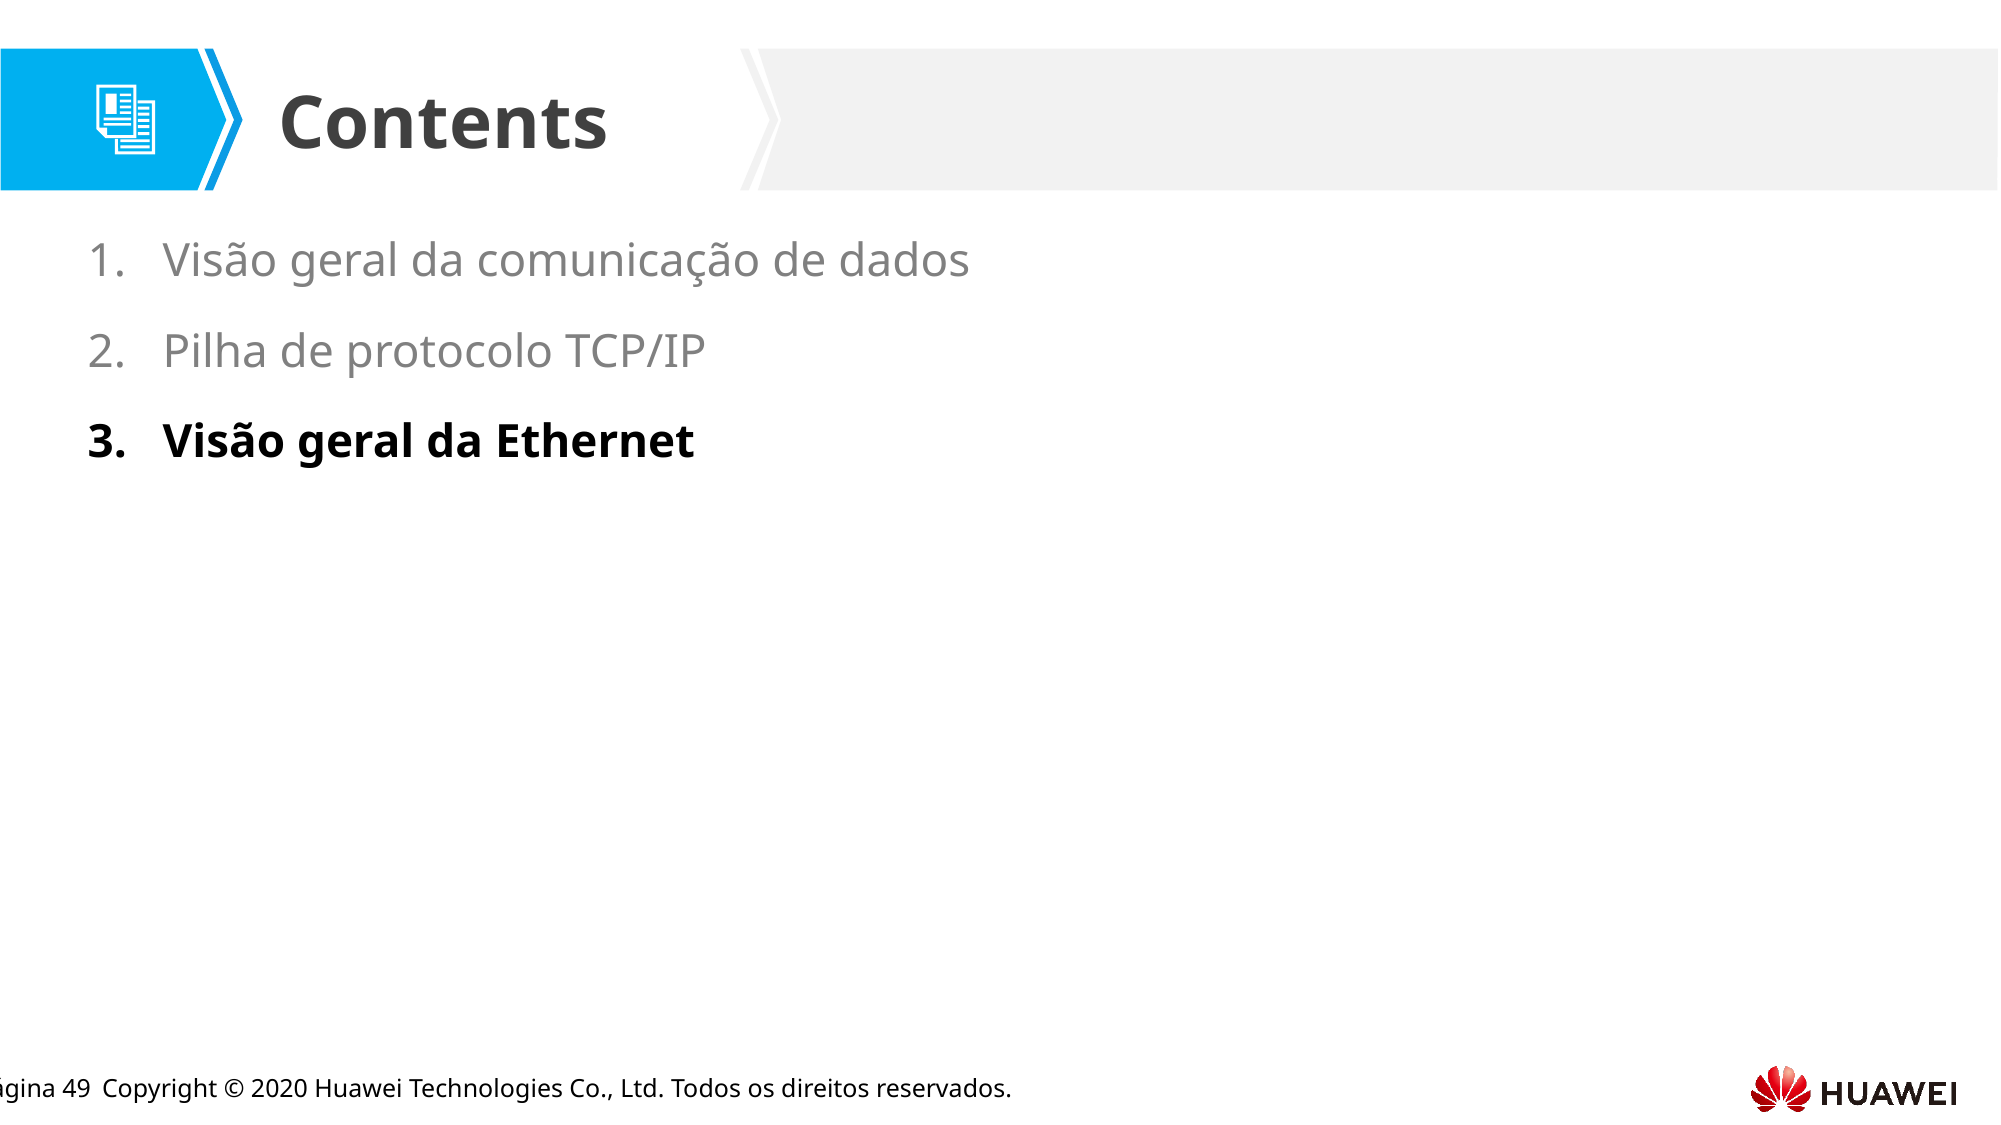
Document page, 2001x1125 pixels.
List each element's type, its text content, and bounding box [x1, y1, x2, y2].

picture [1751, 1066, 1956, 1112]
list Visão geral da comunicação de dados Pilha de protocolo TCP/IP Visão geral da Ethernet [74, 202, 1930, 971]
